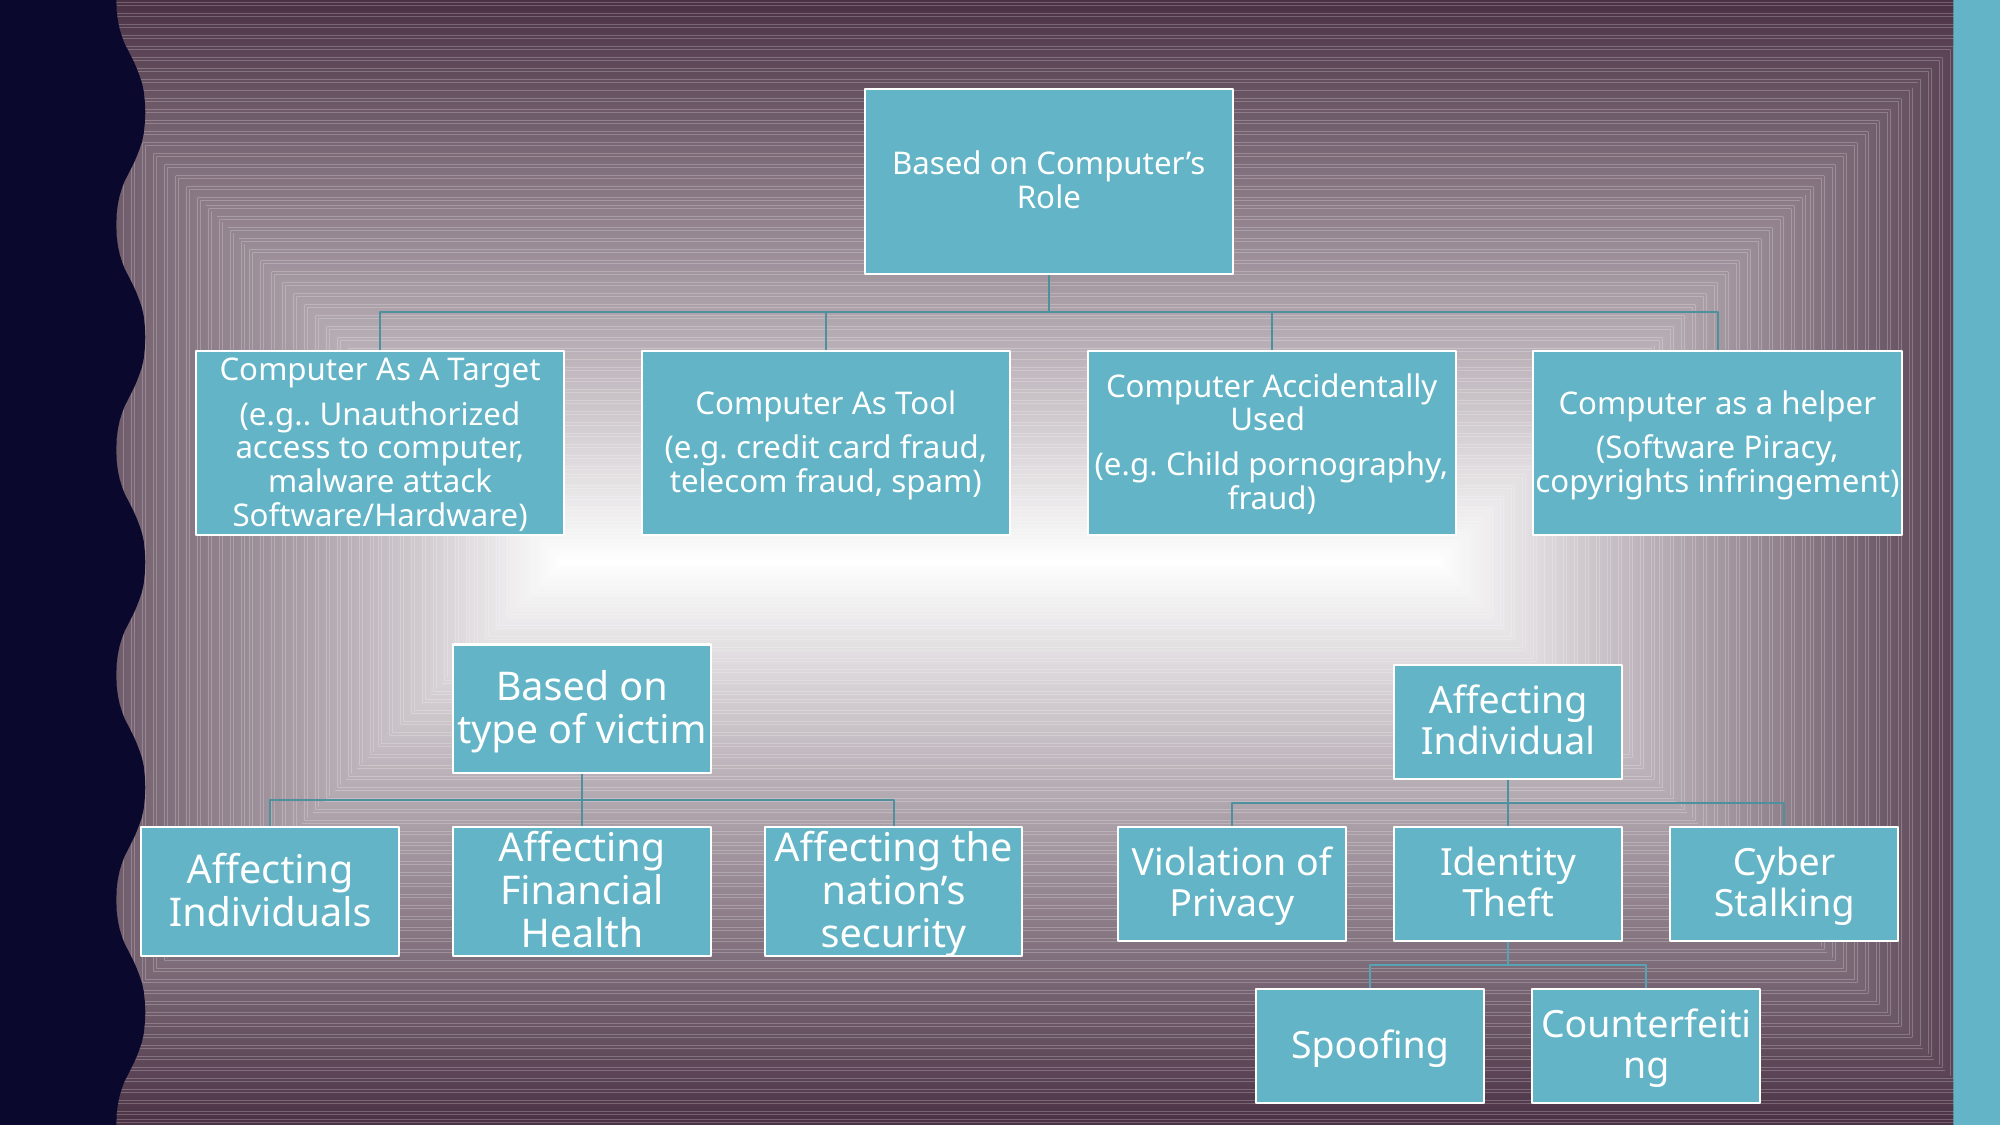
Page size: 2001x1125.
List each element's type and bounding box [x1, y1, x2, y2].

text_box [1117, 643, 1899, 1125]
text_box [141, 589, 1023, 1011]
text_box [195, 34, 1903, 590]
